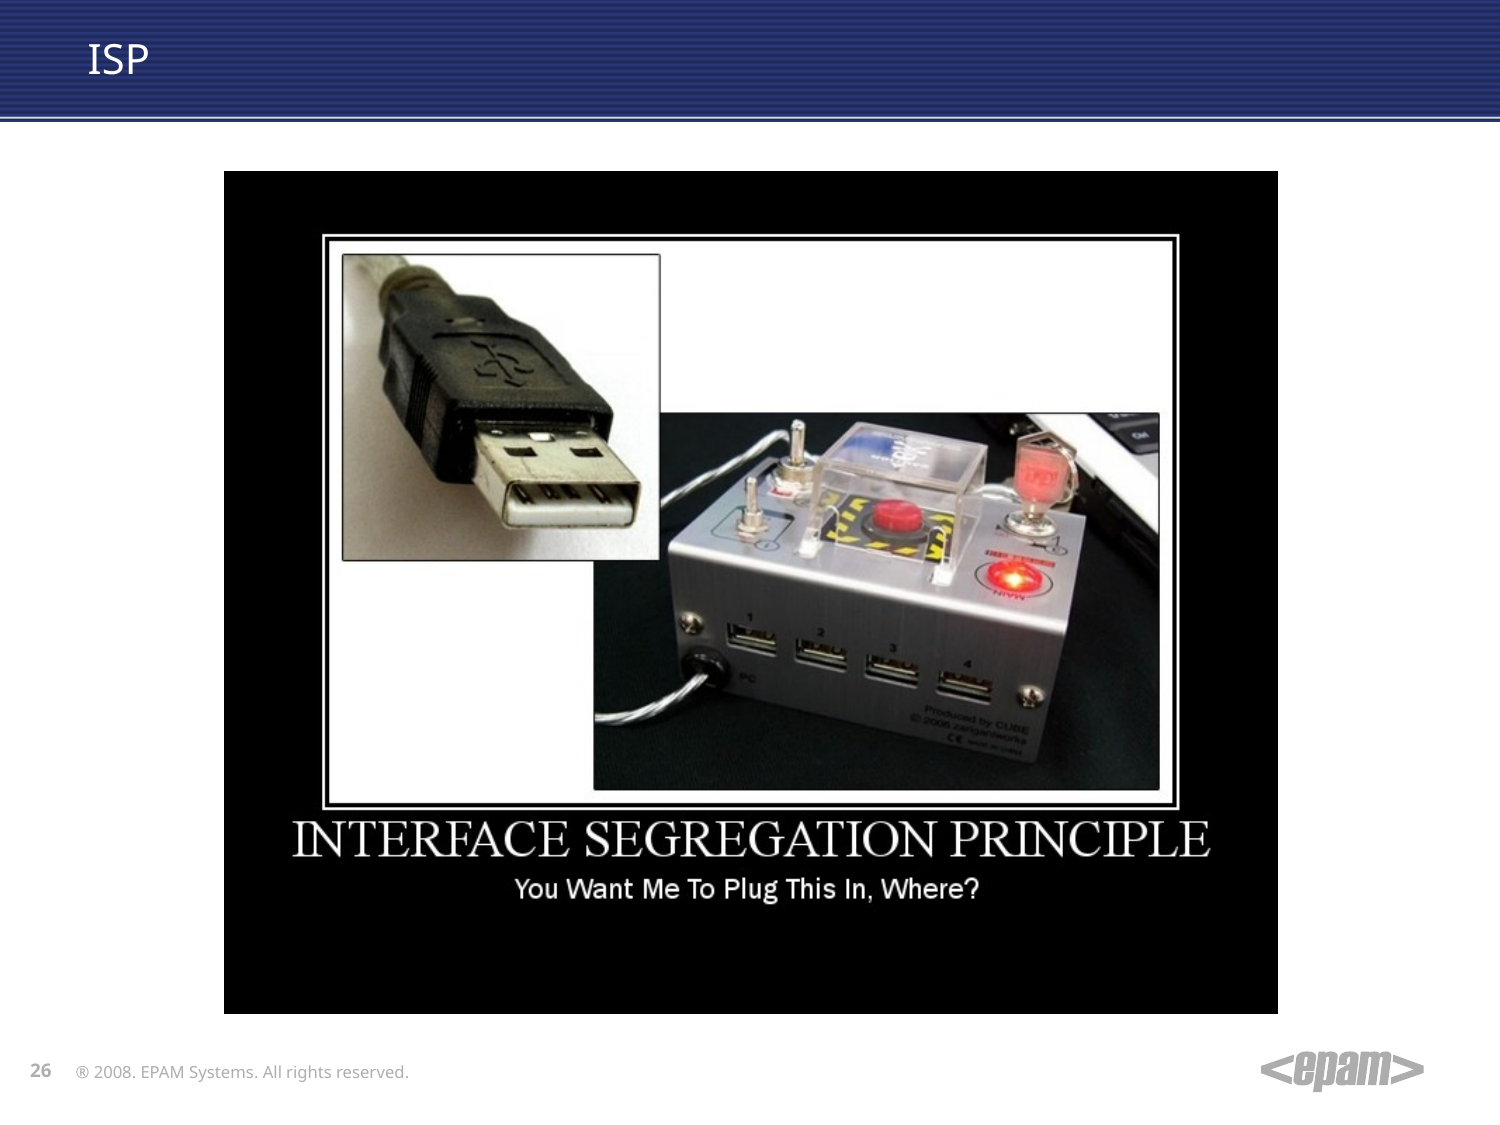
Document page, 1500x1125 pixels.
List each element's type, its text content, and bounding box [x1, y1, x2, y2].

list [224, 170, 1279, 1014]
picture [0, 0, 1500, 122]
slide_number 26 [12, 1054, 70, 1090]
title ISP [72, 25, 1423, 91]
